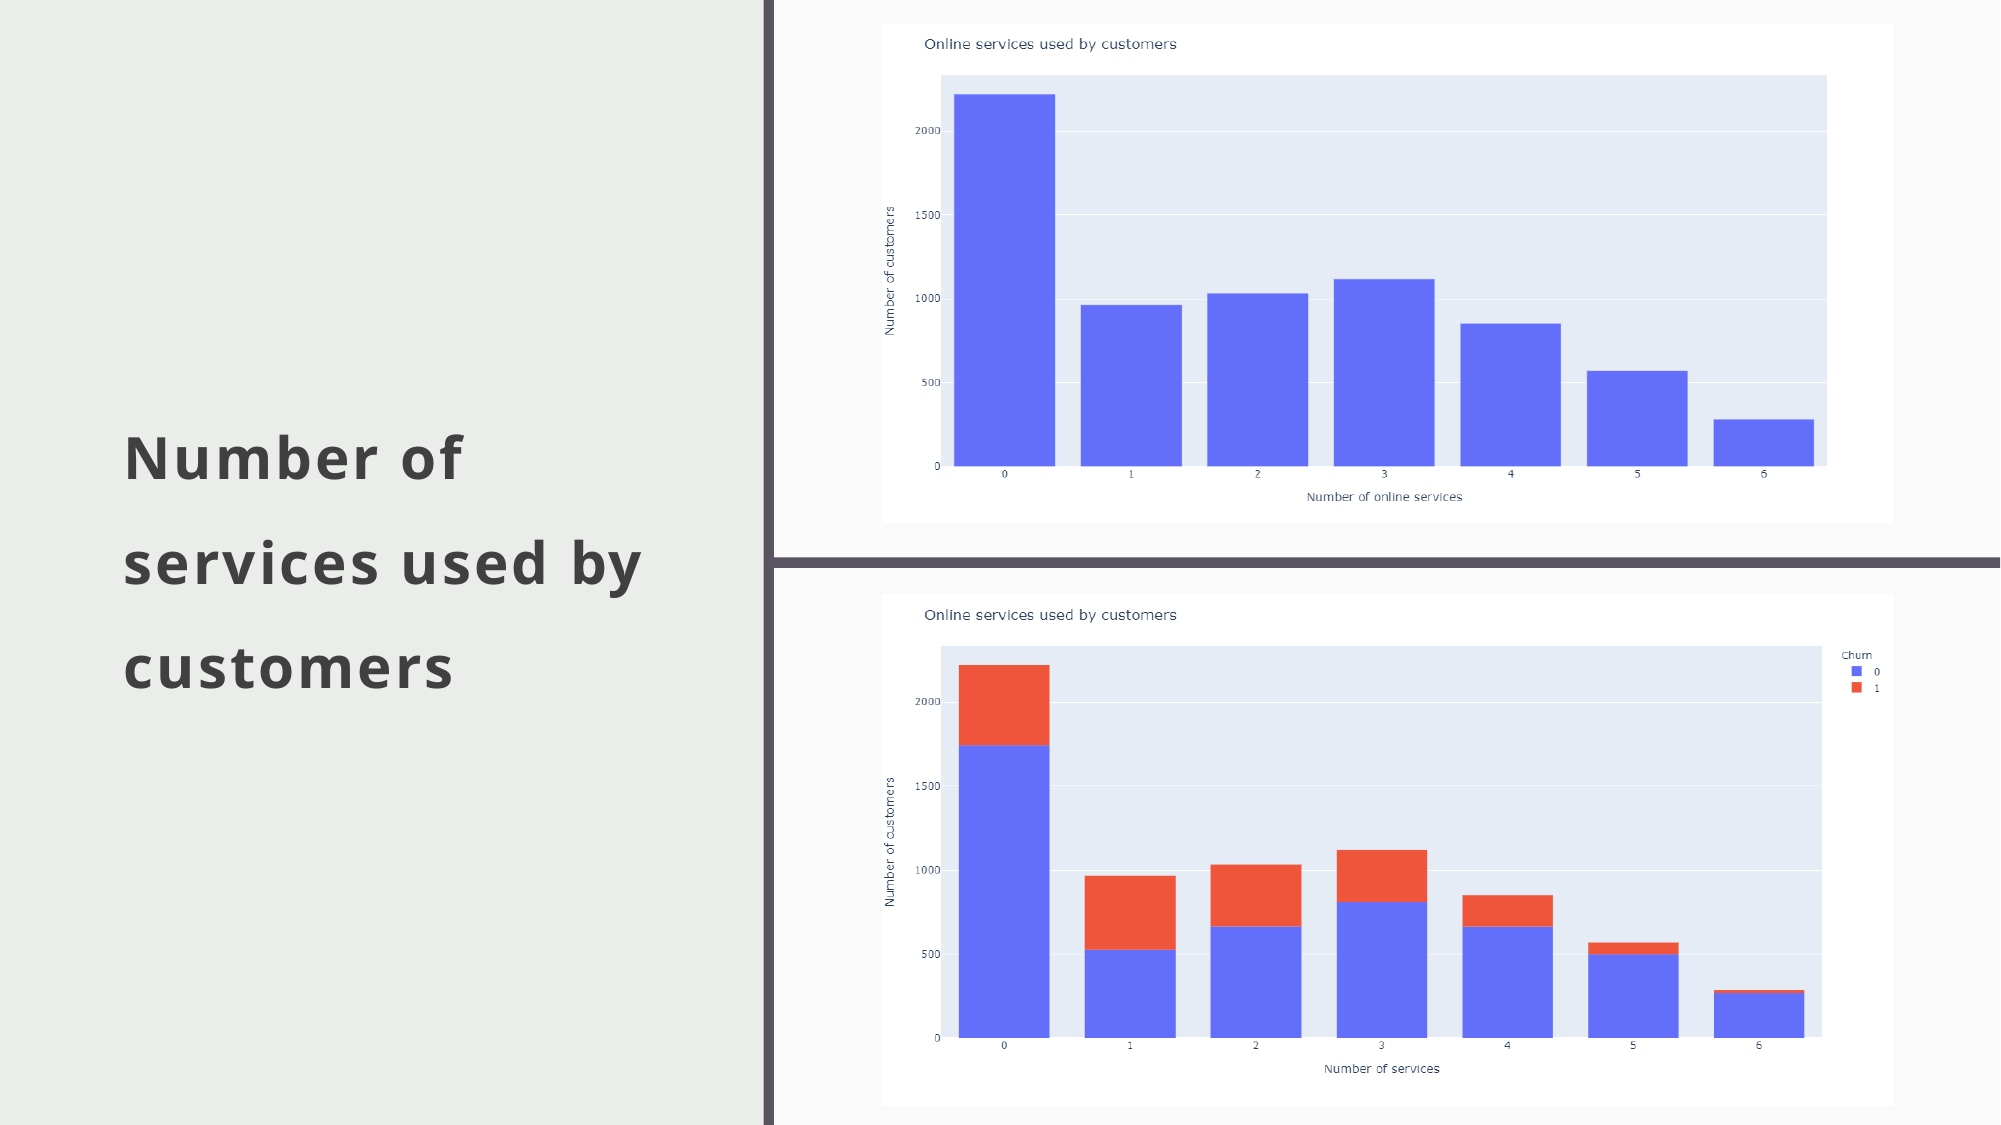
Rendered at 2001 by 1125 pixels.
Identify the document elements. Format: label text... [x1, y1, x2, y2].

title Number of services used by customers [105, 115, 742, 969]
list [881, 24, 1894, 523]
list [881, 594, 1894, 1106]
